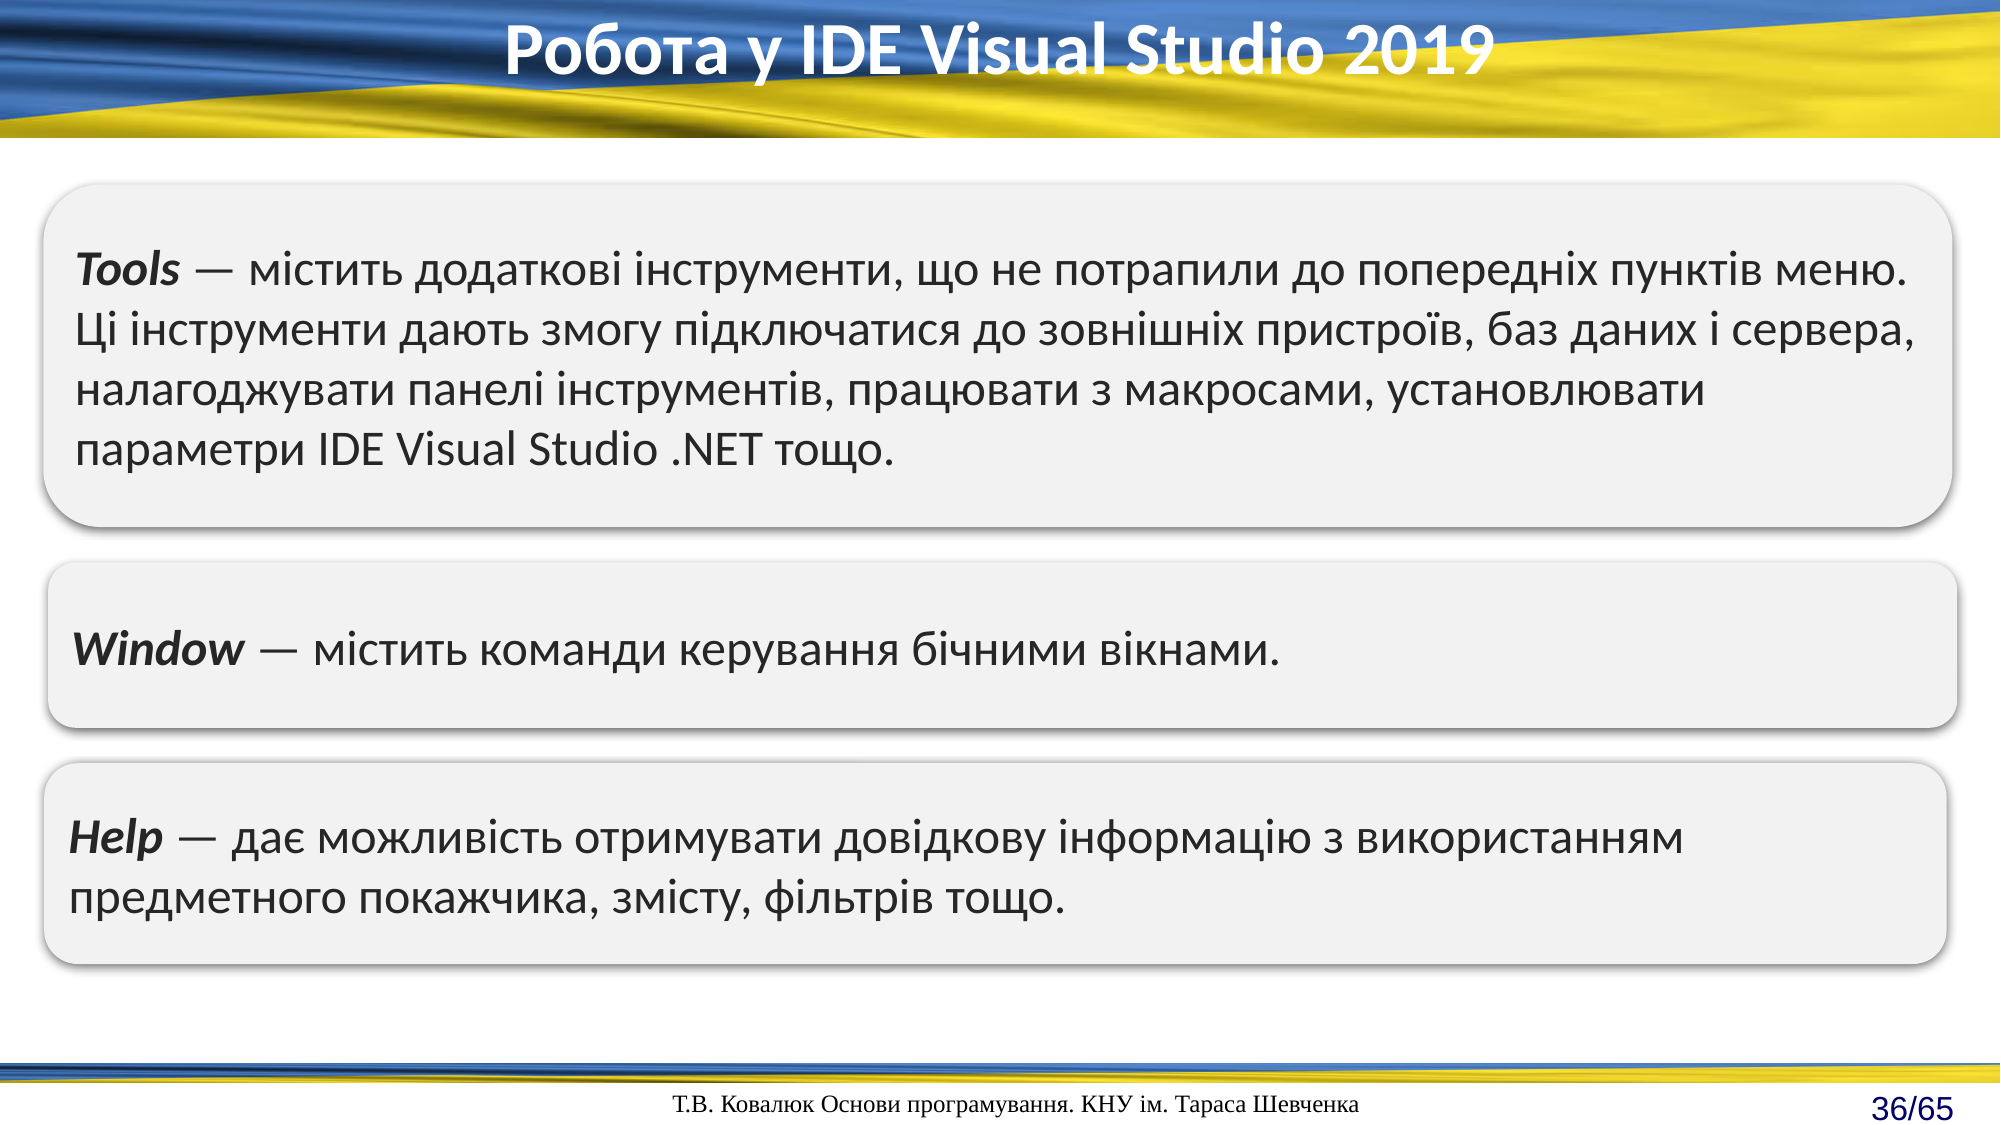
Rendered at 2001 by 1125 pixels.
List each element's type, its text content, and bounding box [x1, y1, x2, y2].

text_box Робота у IDE Visual Studio 2019 [0, 0, 2000, 97]
picture [0, 97, 2000, 138]
picture [0, 1063, 2000, 1083]
text_box Help — дає можливість отримувати довідкову інформацію з викорис­танням предметного покажчика, змісту, фільтрів тощо. [44, 763, 1947, 965]
text_box Window — містить команди керування бічними вікнами. [48, 562, 1958, 728]
text_box Tools — містить додаткові інструменти, що не потрапили до попередніх пунктів меню. Ці інструменти дають змогу підключатися до зовнішніх пристроїв, баз даних і сервера, налагоджувати панелі інструментів, працювати з макросами, установлювати параметри IDE Visual Studio .NET тощо. [43, 184, 1953, 528]
